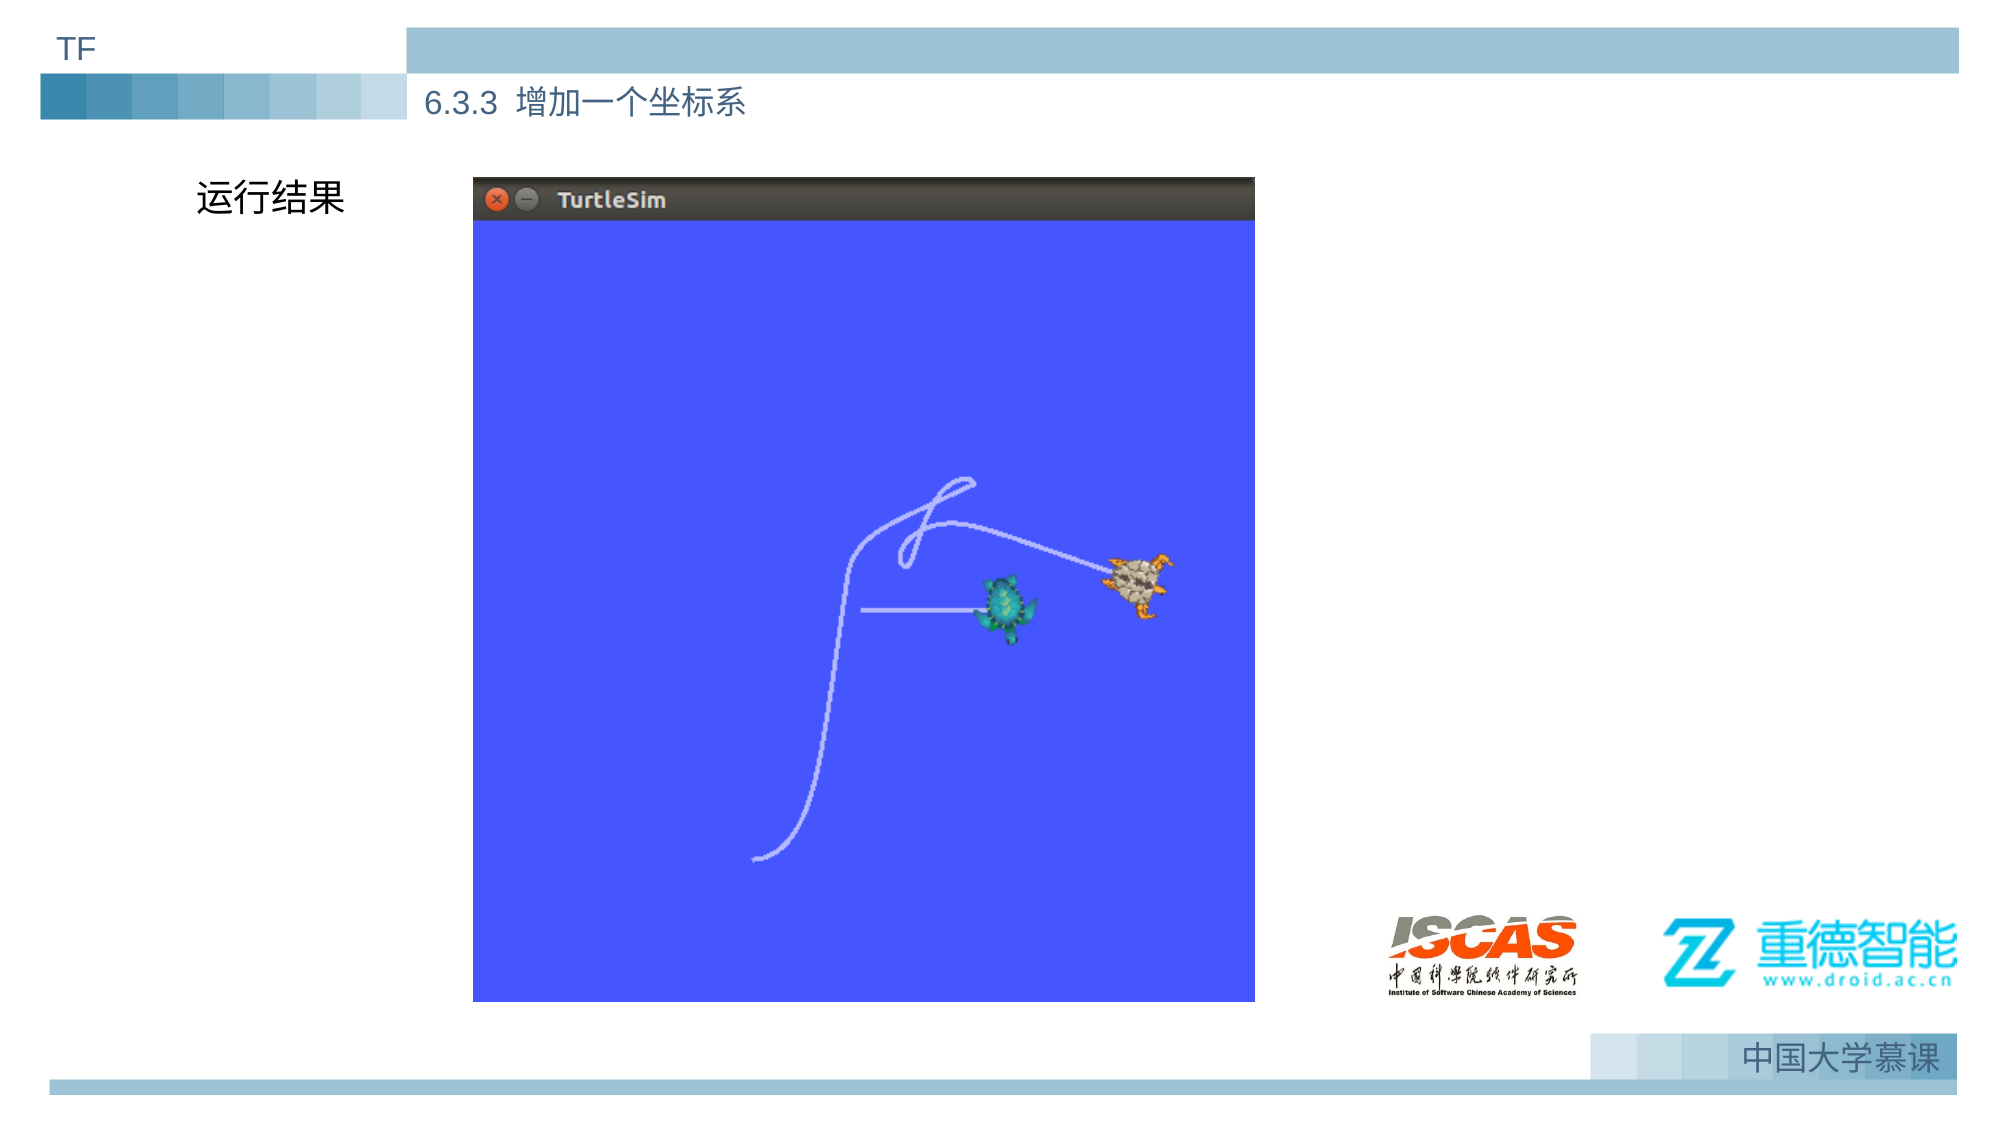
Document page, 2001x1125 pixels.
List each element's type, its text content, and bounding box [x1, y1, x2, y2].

picture [0, 0, 2001, 1125]
text_box 运行结果 [181, 166, 362, 227]
text_box 6.3.3 增加一个坐标系 [409, 73, 763, 129]
text_box TF [41, 19, 112, 115]
text_box 中国大学慕课 [1726, 1029, 1956, 1085]
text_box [1366, 904, 1957, 1003]
